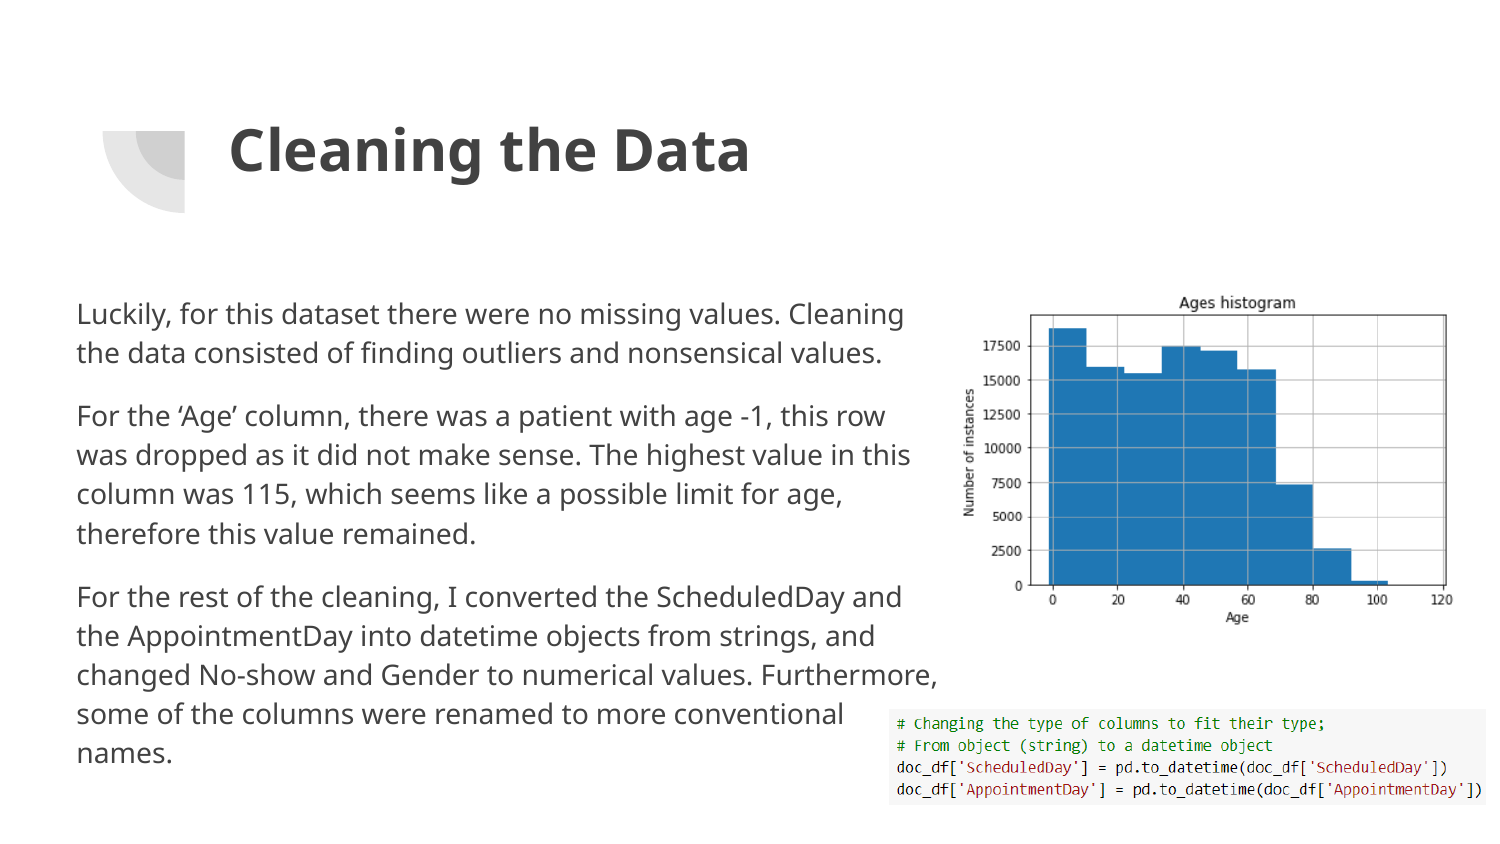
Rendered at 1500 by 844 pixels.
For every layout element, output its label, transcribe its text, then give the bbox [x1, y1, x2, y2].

list Luckily, for this dataset there were no missing values. Cleaning the data consisted of finding outliers and nonsensical values. For the ‘Age’ column, there was a patient with age -1, this row was dropped as it did not make sense. The highest value in this column was 115, which seems like a possible limit for age, therefore this value remained. For the rest of the cleaning, I converted the ScheduledDay and the AppointmentDay into datetime objects from strings, and changed No-show and Gender to numerical values. Furthermore, some of the columns were renamed to more conventional names. [61, 275, 958, 788]
picture [889, 709, 1486, 806]
picture [943, 290, 1465, 632]
title Cleaning the Data [213, 98, 1368, 263]
